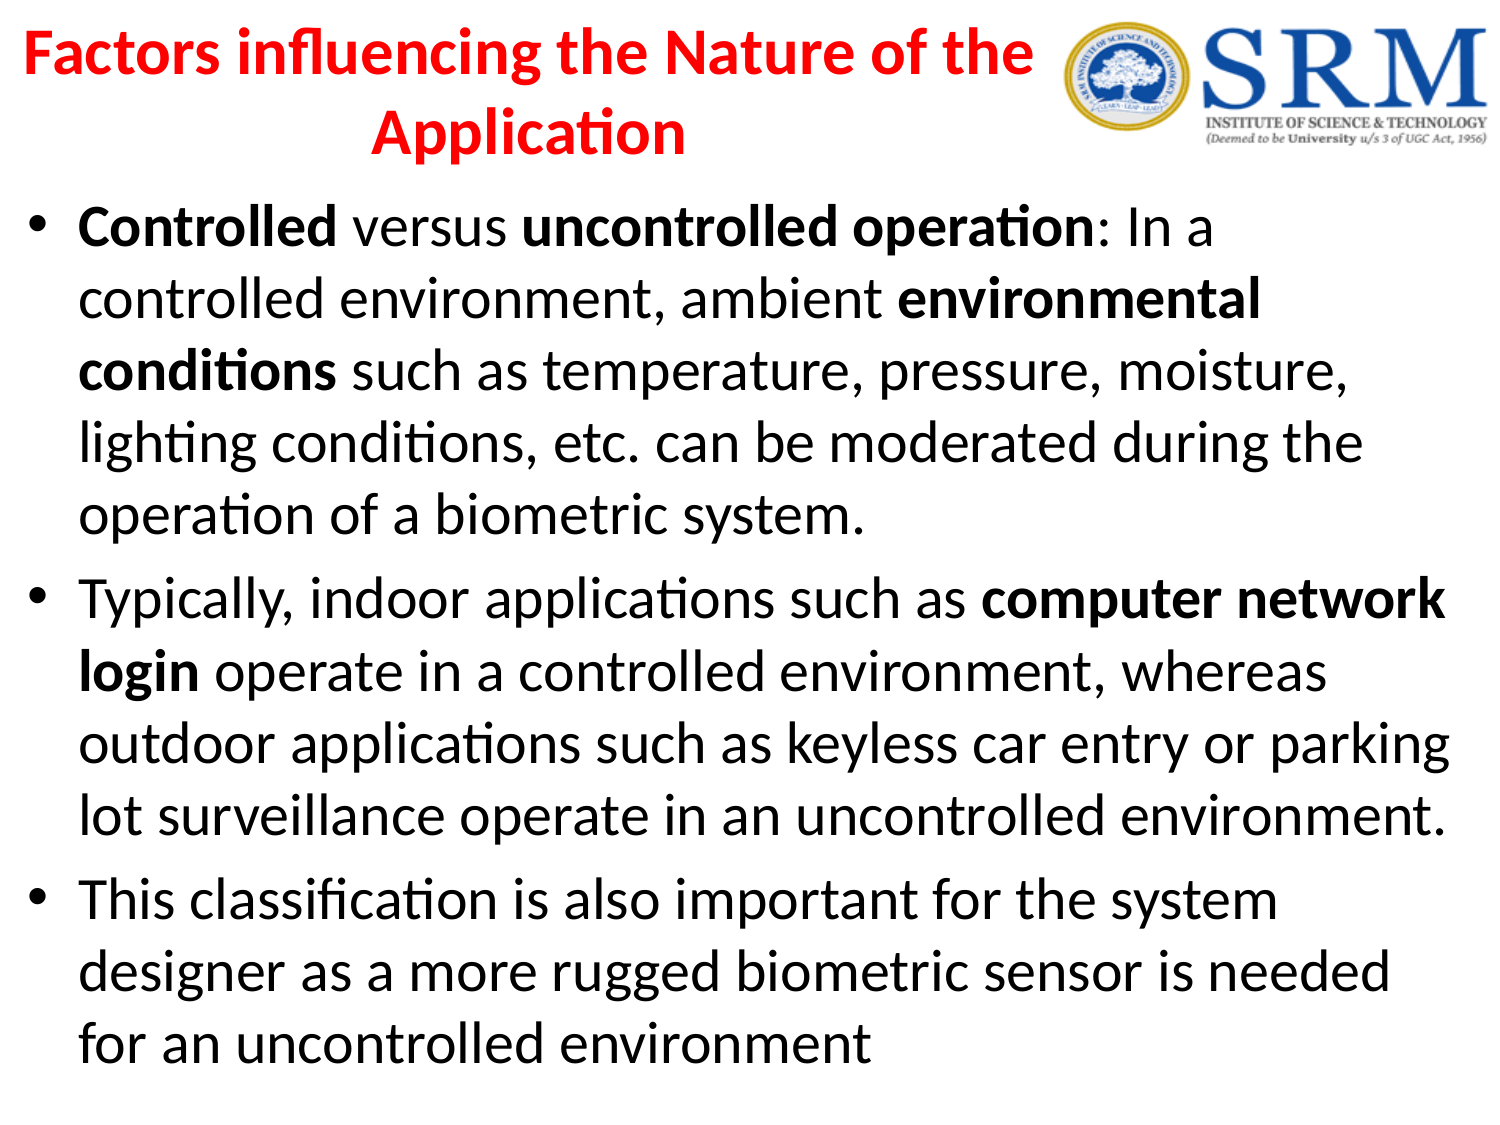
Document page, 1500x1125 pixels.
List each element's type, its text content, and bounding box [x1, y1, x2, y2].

list Controlled versus uncontrolled operation: In a controlled environment, ambient environmental conditions such as temperature, pressure, moisture, lighting conditions, etc. can be moderated during the operation of a biometric system. Typically, indoor applications such as computer network login operate in a controlled environment, whereas outdoor applications such as keyless car entry or parking lot surveillance operate in an uncontrolled environment. This classification is also important for the system designer as a more rugged biometric sensor is needed for an uncontrolled environment [12, 179, 1475, 1113]
picture [1059, 0, 1500, 162]
title Factors influencing the Nature of the Application [0, 0, 1060, 175]
